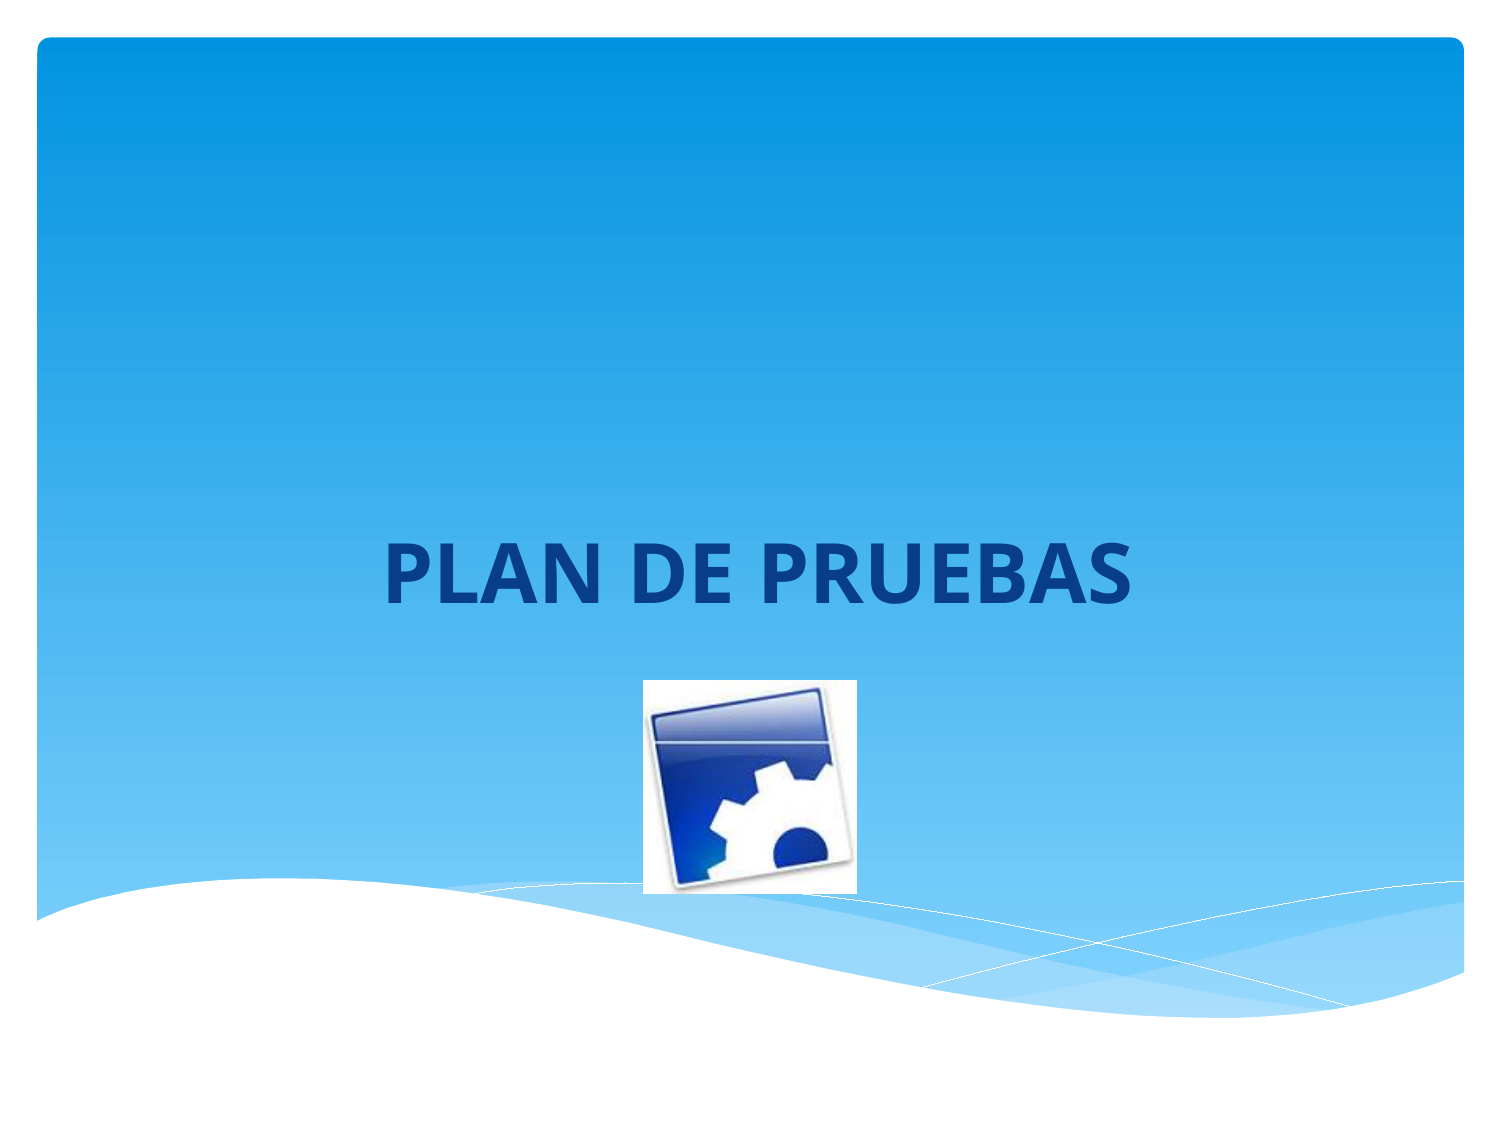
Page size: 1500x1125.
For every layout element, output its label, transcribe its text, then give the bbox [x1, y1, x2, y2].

picture [643, 680, 857, 894]
title PLAN DE PRUEBAS [64, 467, 1451, 674]
